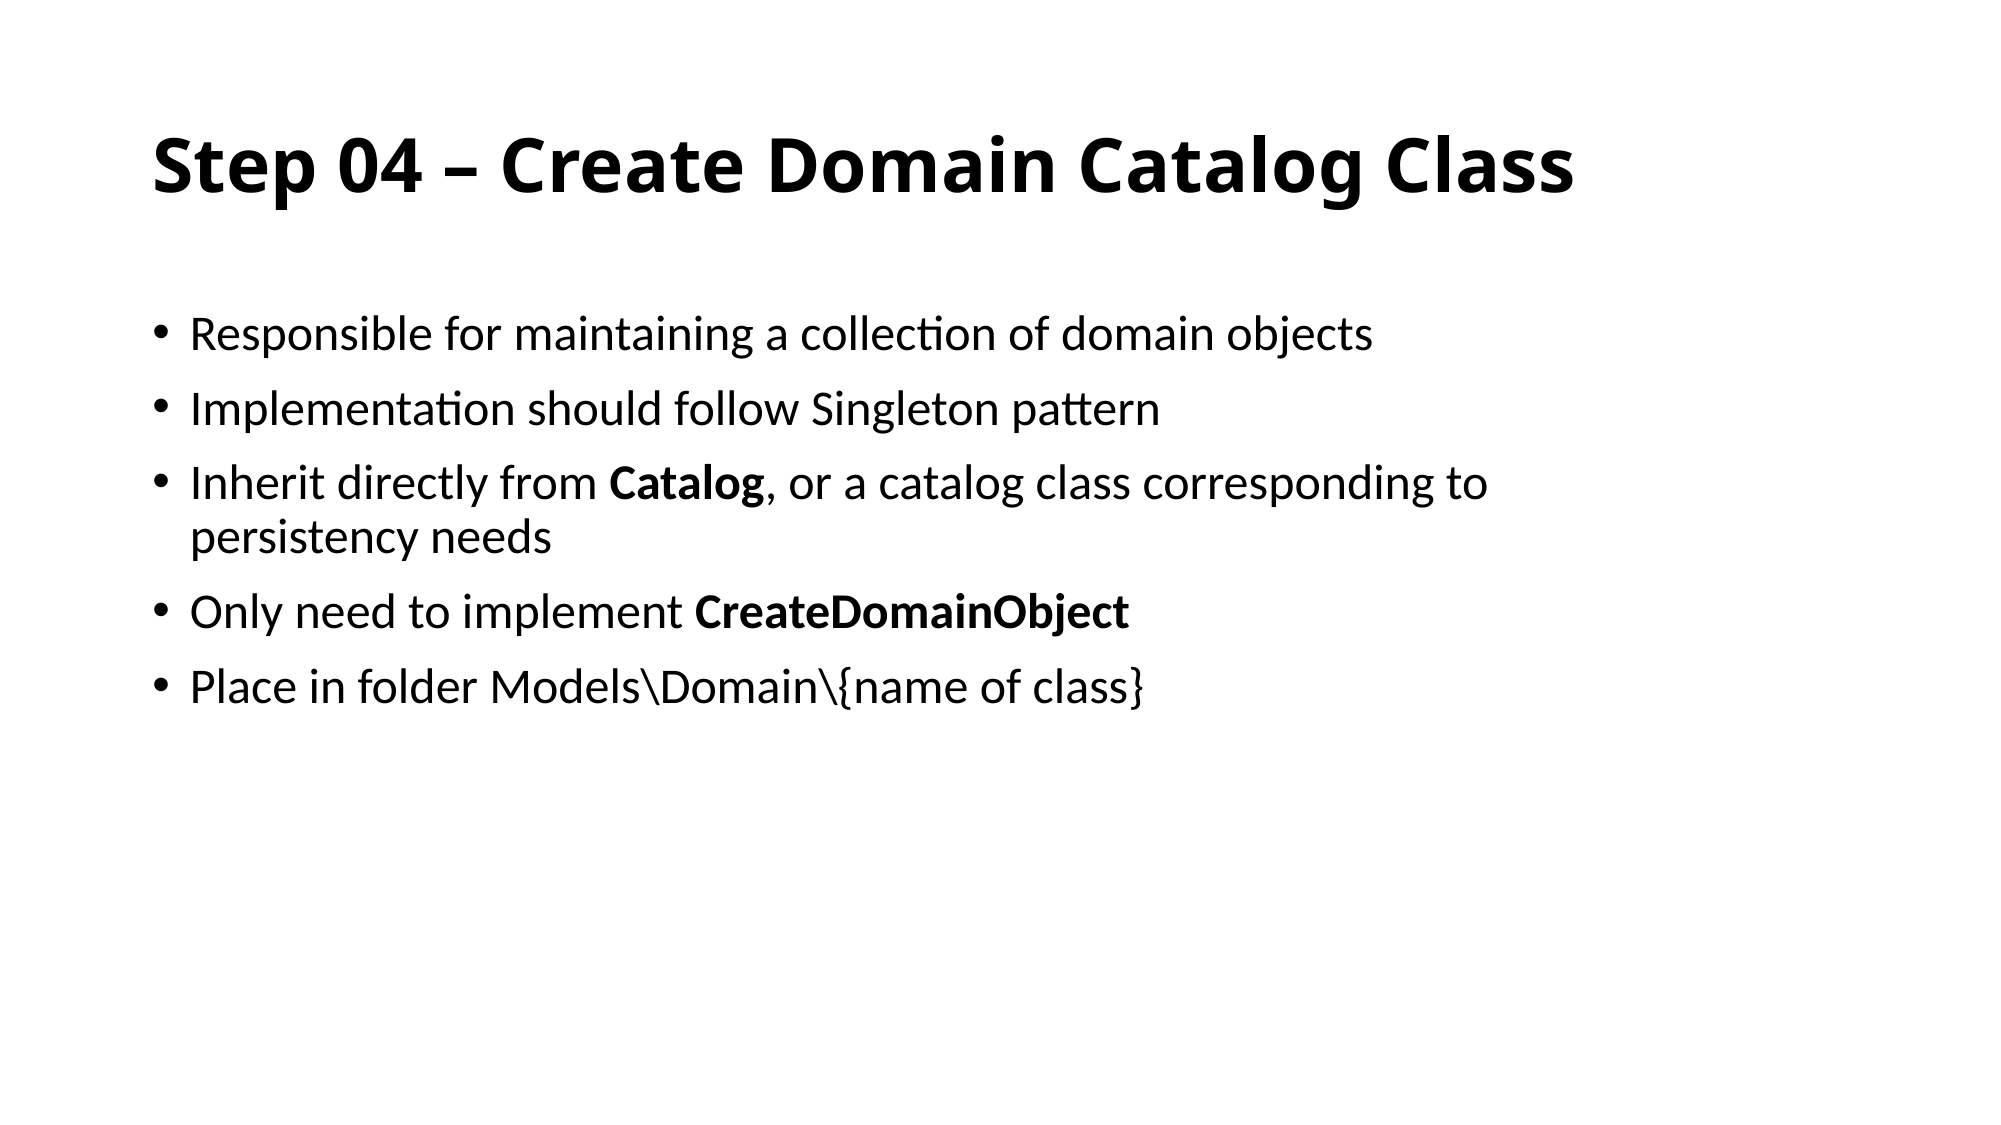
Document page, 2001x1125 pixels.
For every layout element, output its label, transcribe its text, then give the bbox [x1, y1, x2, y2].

list Responsible for maintaining a collection of domain objects Implementation should follow Singleton pattern Inherit directly from Catalog, or a catalog class corresponding to persistency needs Only need to implement CreateDomainObject Place in folder Models\Domain\{name of class} [137, 299, 1538, 1014]
title Step 04 – Create Domain Catalog Class [137, 59, 1863, 278]
